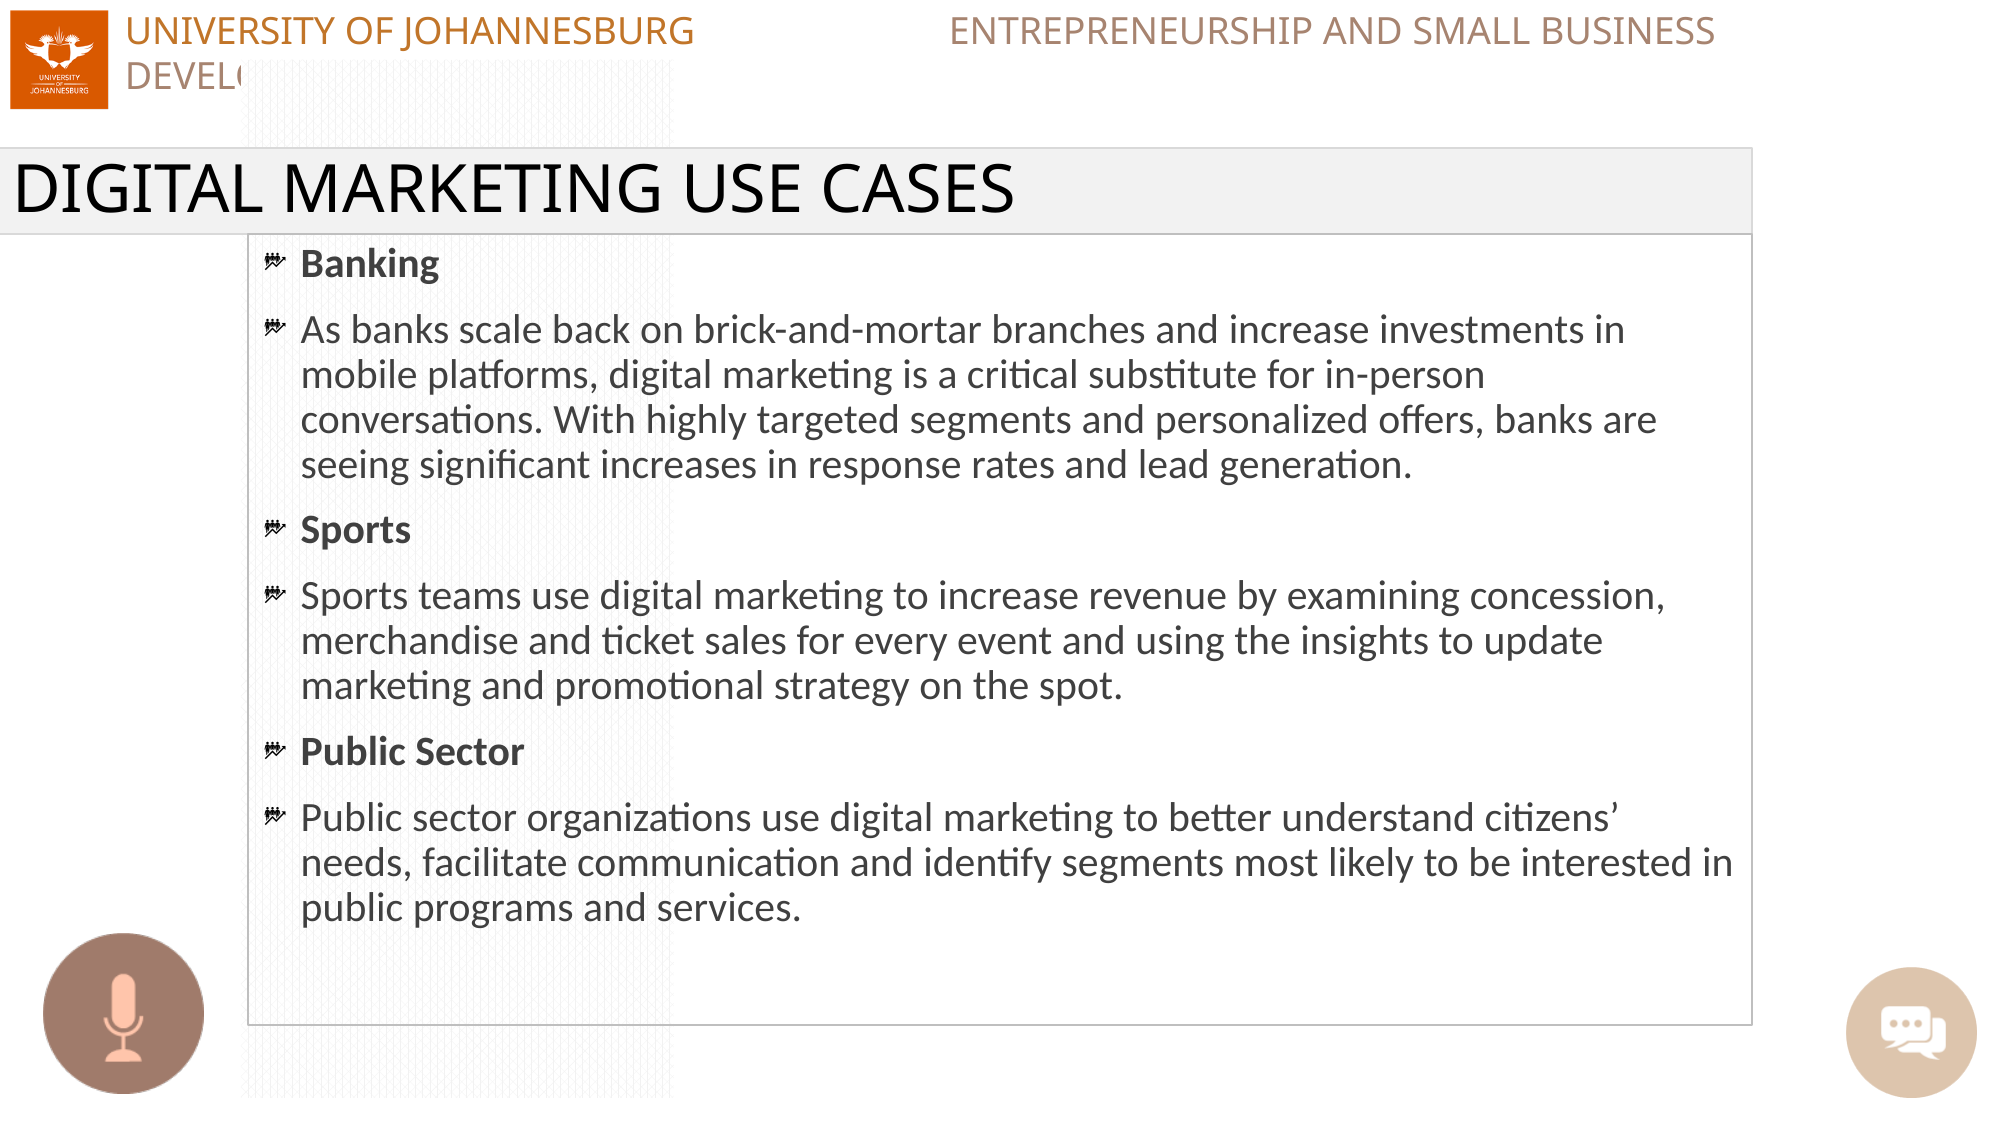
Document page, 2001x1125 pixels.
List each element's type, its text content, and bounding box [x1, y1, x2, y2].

picture [8, 8, 110, 111]
list Banking As banks scale back on brick-and-mortar branches and increase investments in mobile platforms, digital marketing is a critical substitute for in-person conversations. With highly targeted segments and personalized offers, banks are seeing significant increases in response rates and lead generation. Sports Sports teams use digital marketing to increase revenue by examining concession, merchandise and ticket sales for every event and using the insights to update marketing and promotional strategy on the spot. Public Sector Public sector organizations use digital marketing to better understand citizens’ needs, facilitate communication and identify segments most likely to be interested in public programs and services. [247, 233, 1753, 1026]
picture [263, 738, 287, 762]
picture [263, 582, 287, 606]
picture [263, 249, 287, 273]
title DIGITAL MARKETING USE CASES [0, 147, 1753, 235]
picture [263, 315, 287, 339]
picture [263, 516, 287, 540]
picture [263, 803, 287, 828]
